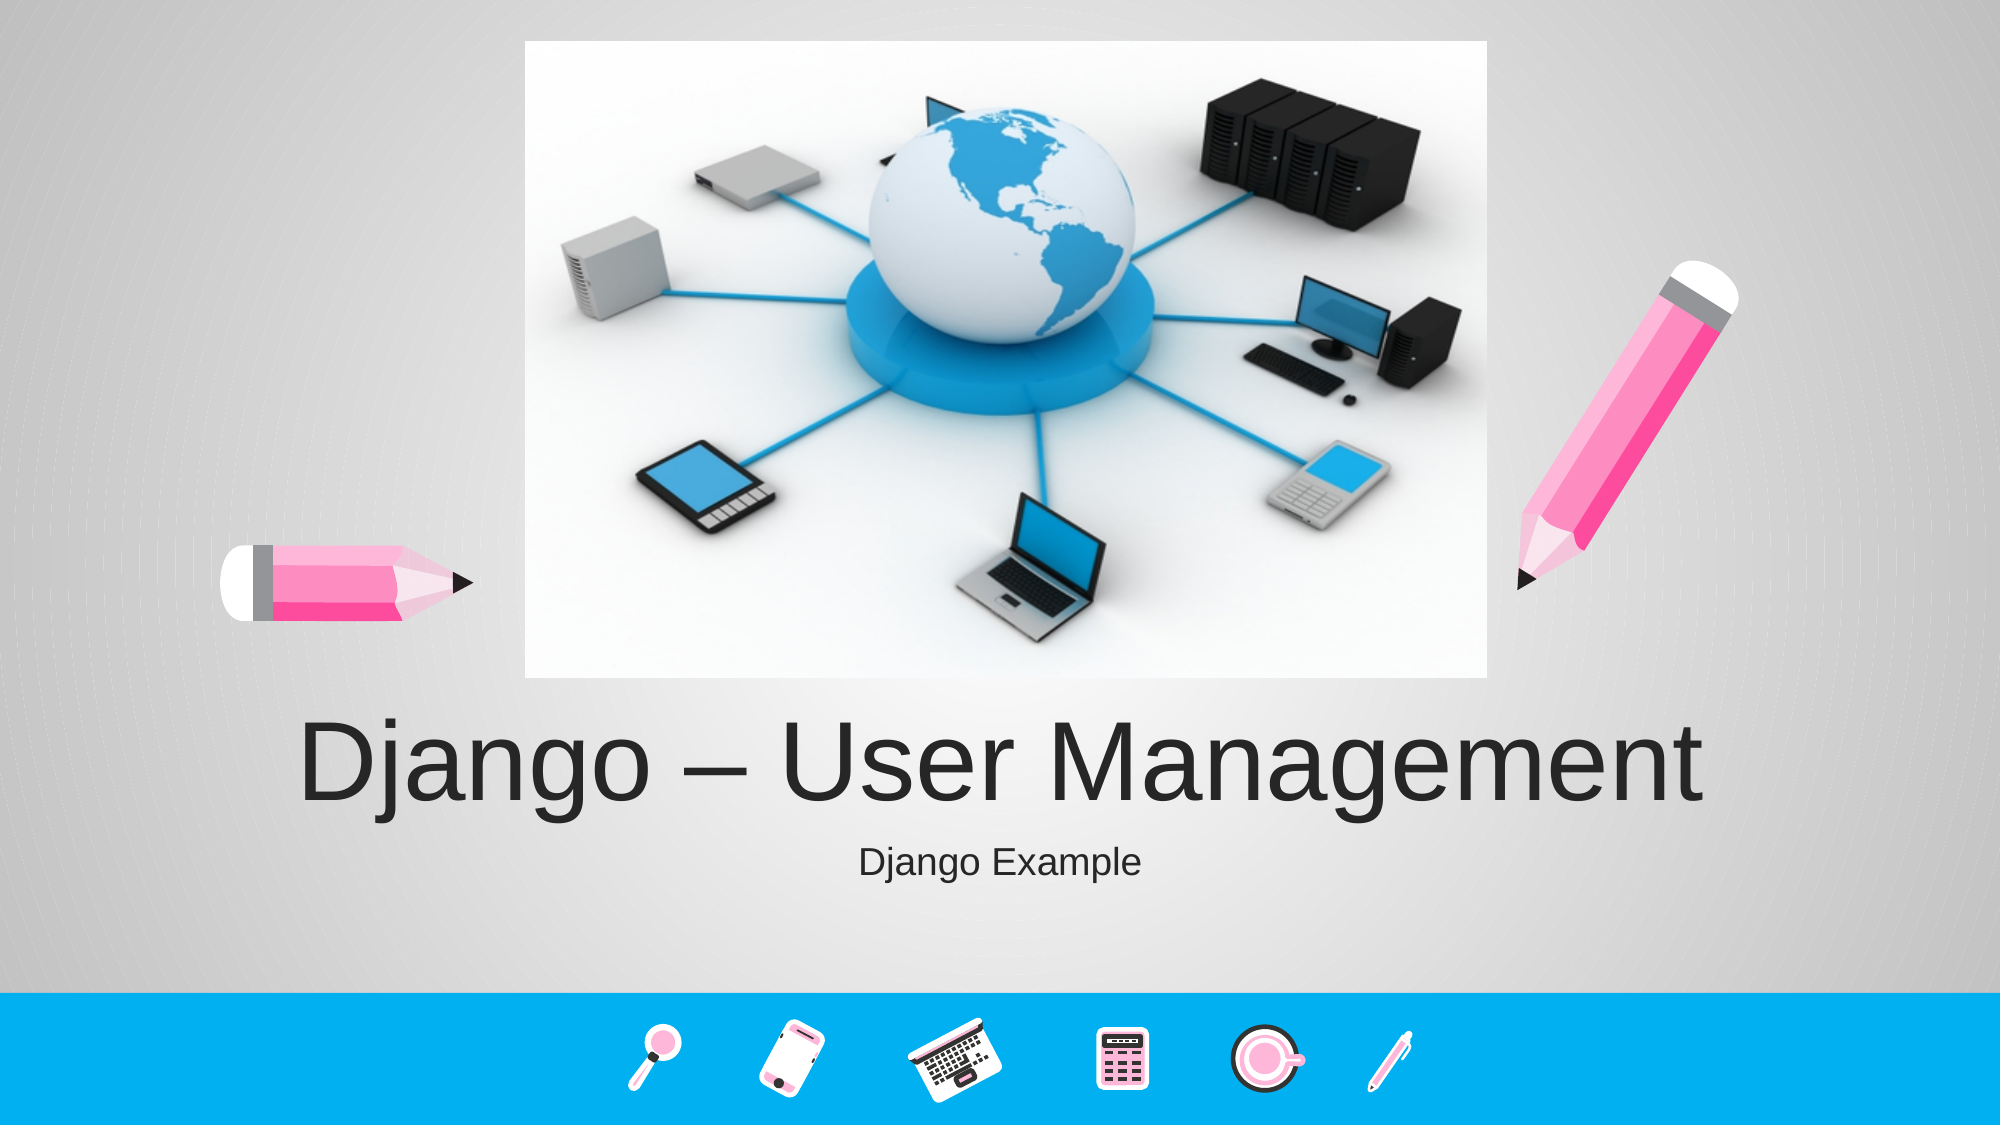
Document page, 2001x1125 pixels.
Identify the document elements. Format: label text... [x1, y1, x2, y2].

text_box [0, 992, 2000, 1125]
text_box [308, 455, 386, 712]
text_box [1579, 238, 1655, 620]
picture [525, 41, 1487, 678]
text_box Django Example [0, 829, 2000, 891]
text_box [634, 1021, 1400, 1100]
text_box Django – User Management [0, 680, 2000, 829]
